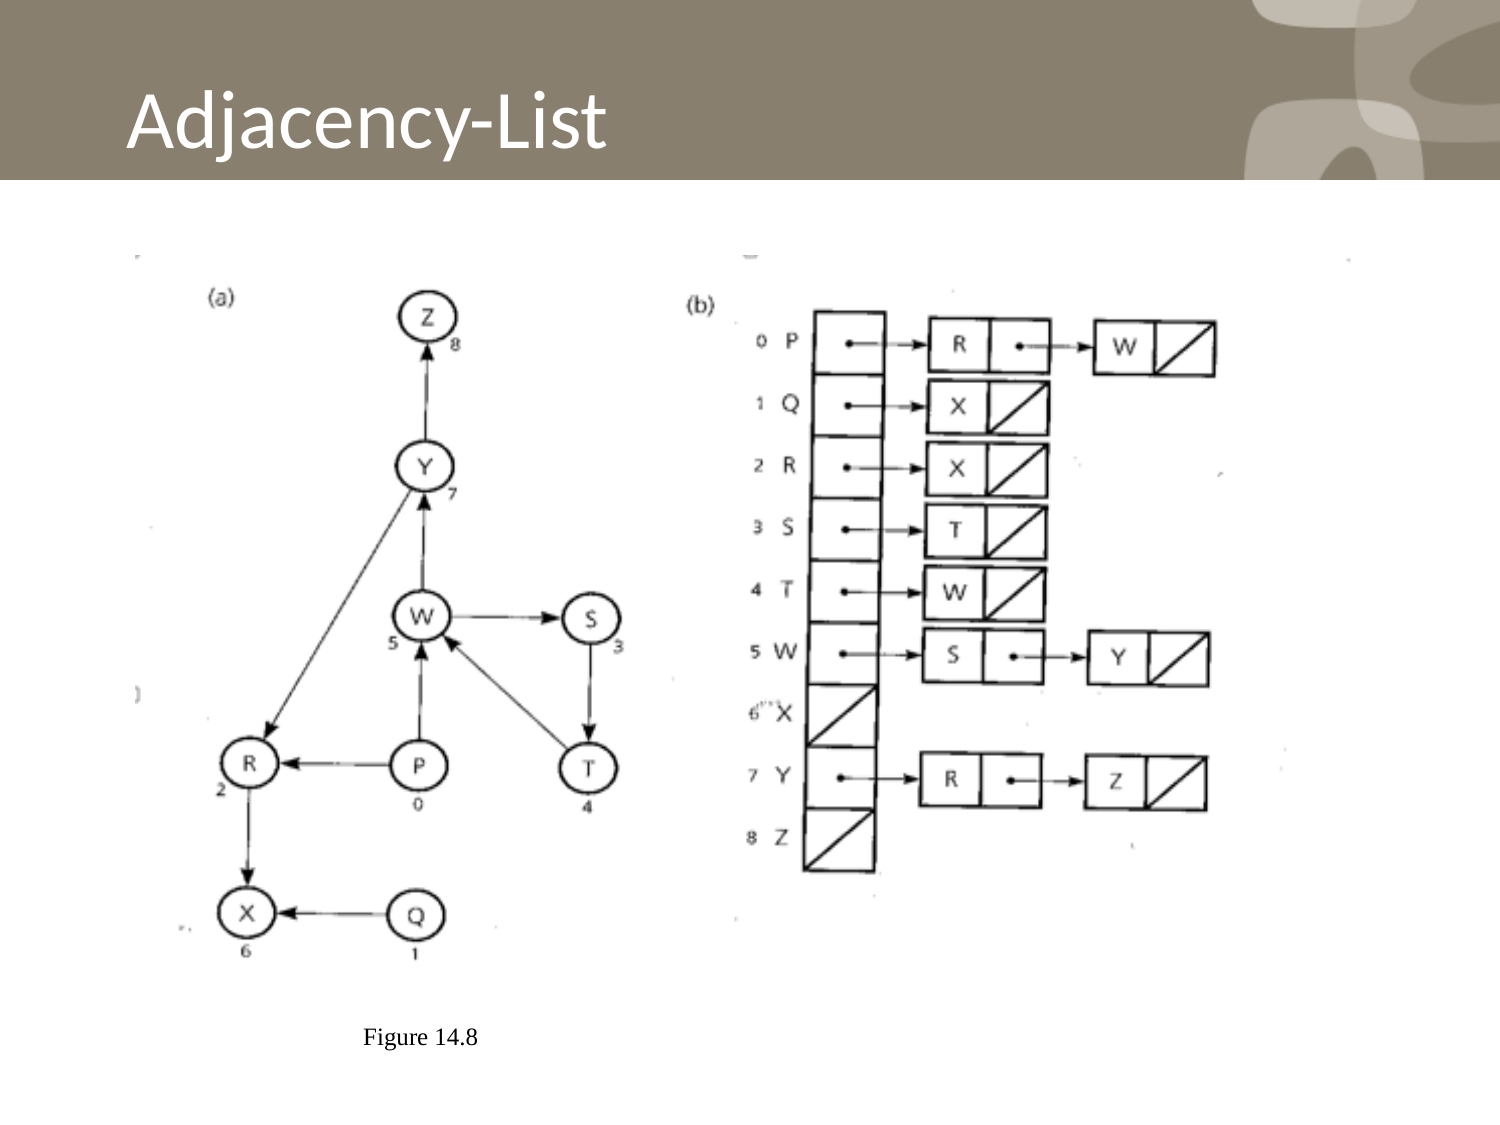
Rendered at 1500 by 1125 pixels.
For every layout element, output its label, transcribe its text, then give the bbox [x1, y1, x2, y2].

text_box Figure 14.8 [348, 1012, 494, 1059]
text_box Adjacency-List [112, 42, 1388, 173]
picture [135, 255, 1353, 977]
